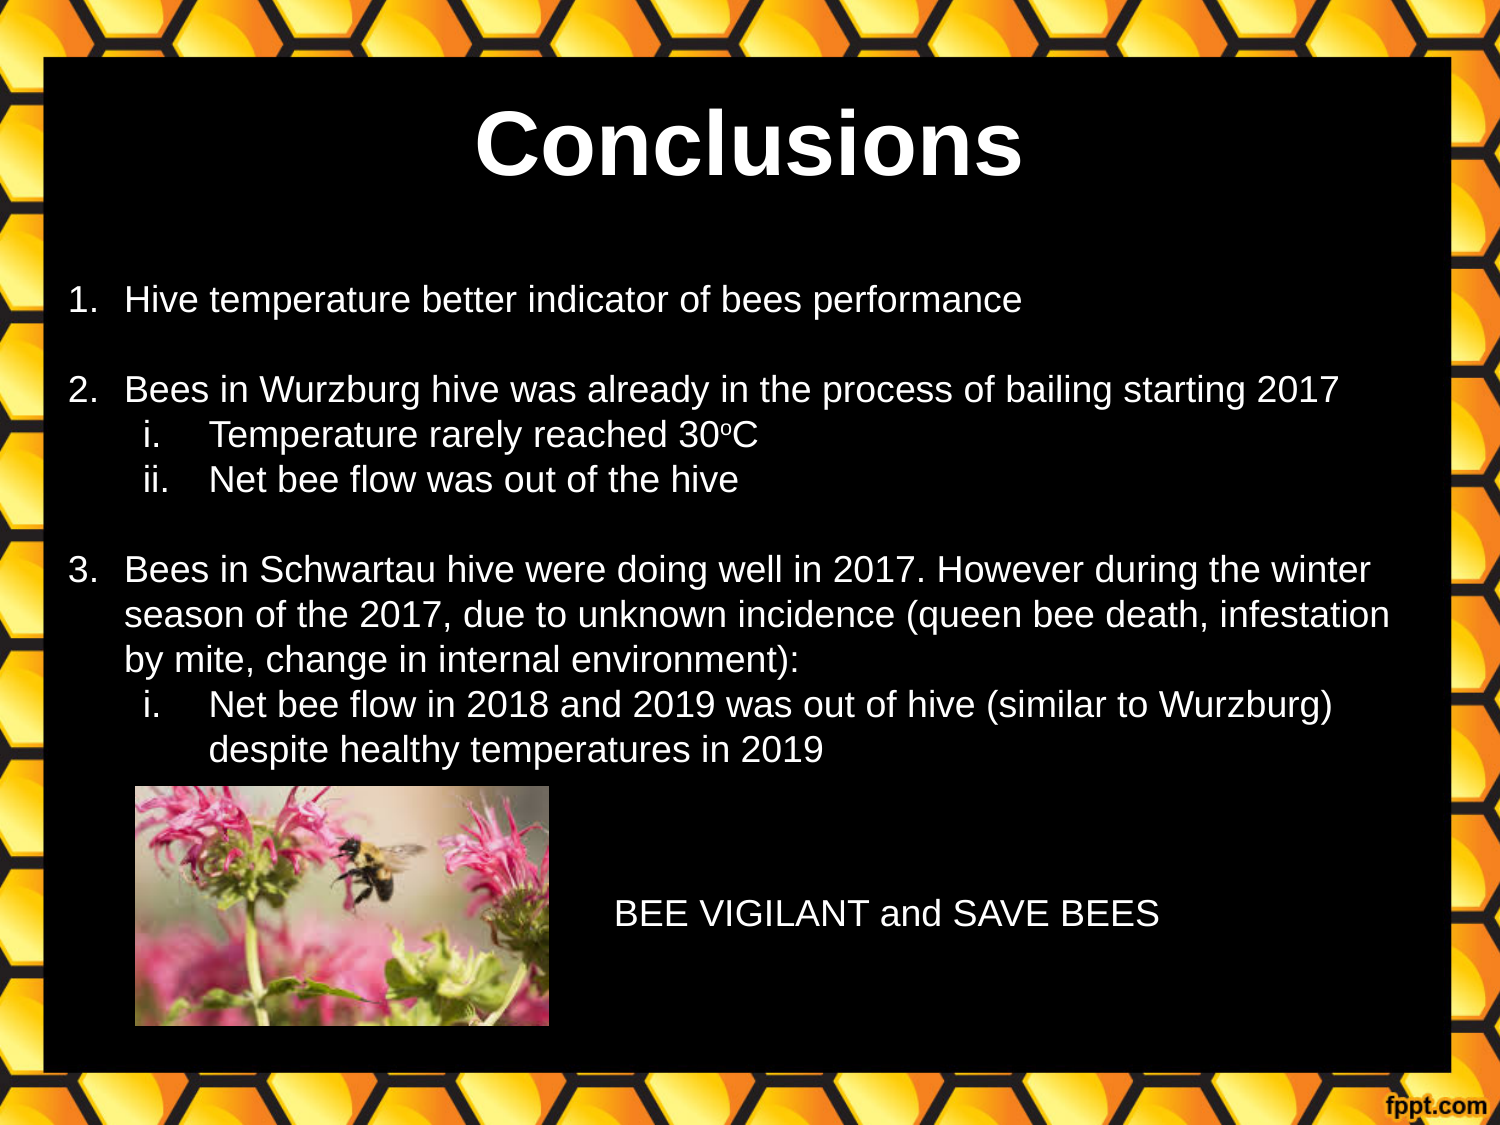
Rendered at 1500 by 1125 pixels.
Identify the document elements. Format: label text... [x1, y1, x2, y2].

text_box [135, 786, 1179, 1026]
picture [0, 0, 1500, 1125]
text_box Hive temperature better indicator of bees performance Bees in Wurzburg hive was already in the process of bailing starting 2017 Temperature rarely reached 30oC Net bee flow was out of the hive Bees in Schwartau hive were doing well in 2017. However during the winter season of the 2017, due to unknown incidence (queen bee death, infestation by mite, change in internal environment): Net bee flow in 2018 and 2019 was out of hive (similar to Wurzburg) despite healthy temperatures in 2019 [53, 267, 1447, 822]
title Conclusions [75, 45, 1425, 233]
